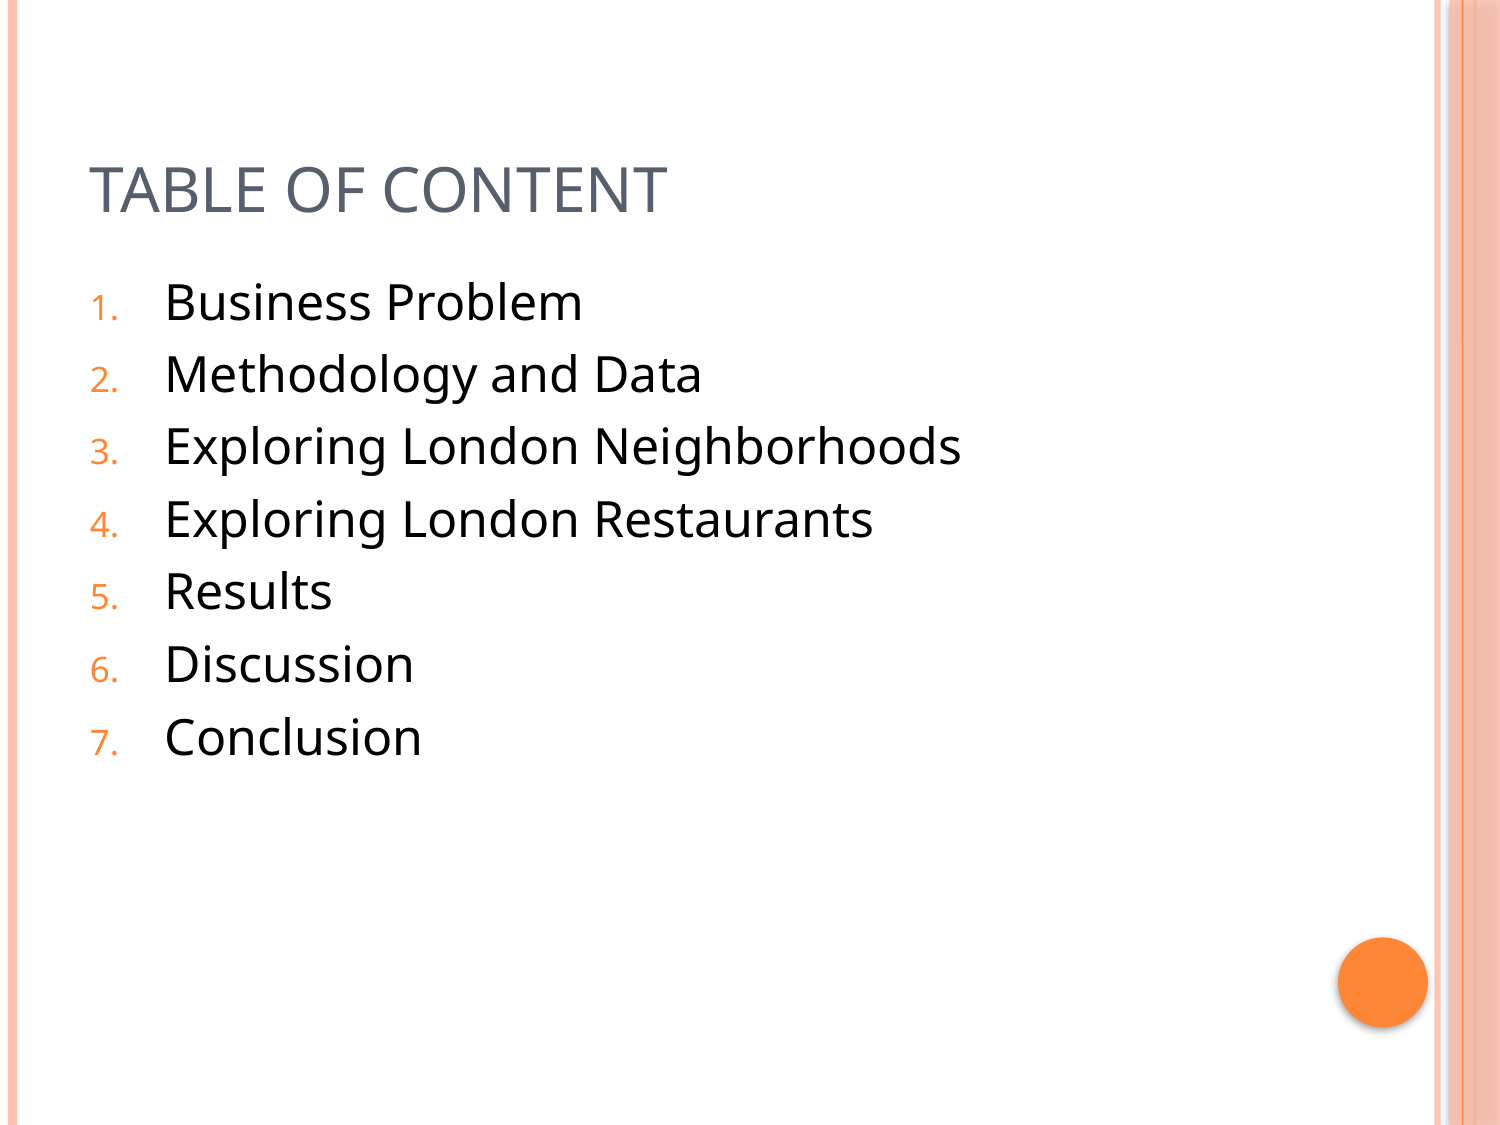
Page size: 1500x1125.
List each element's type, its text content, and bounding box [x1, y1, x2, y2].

title Table of Content [75, 45, 1300, 233]
list Business Problem Methodology and Data Exploring London Neighborhoods Exploring London Restaurants Results Discussion Conclusion [75, 262, 1300, 1062]
